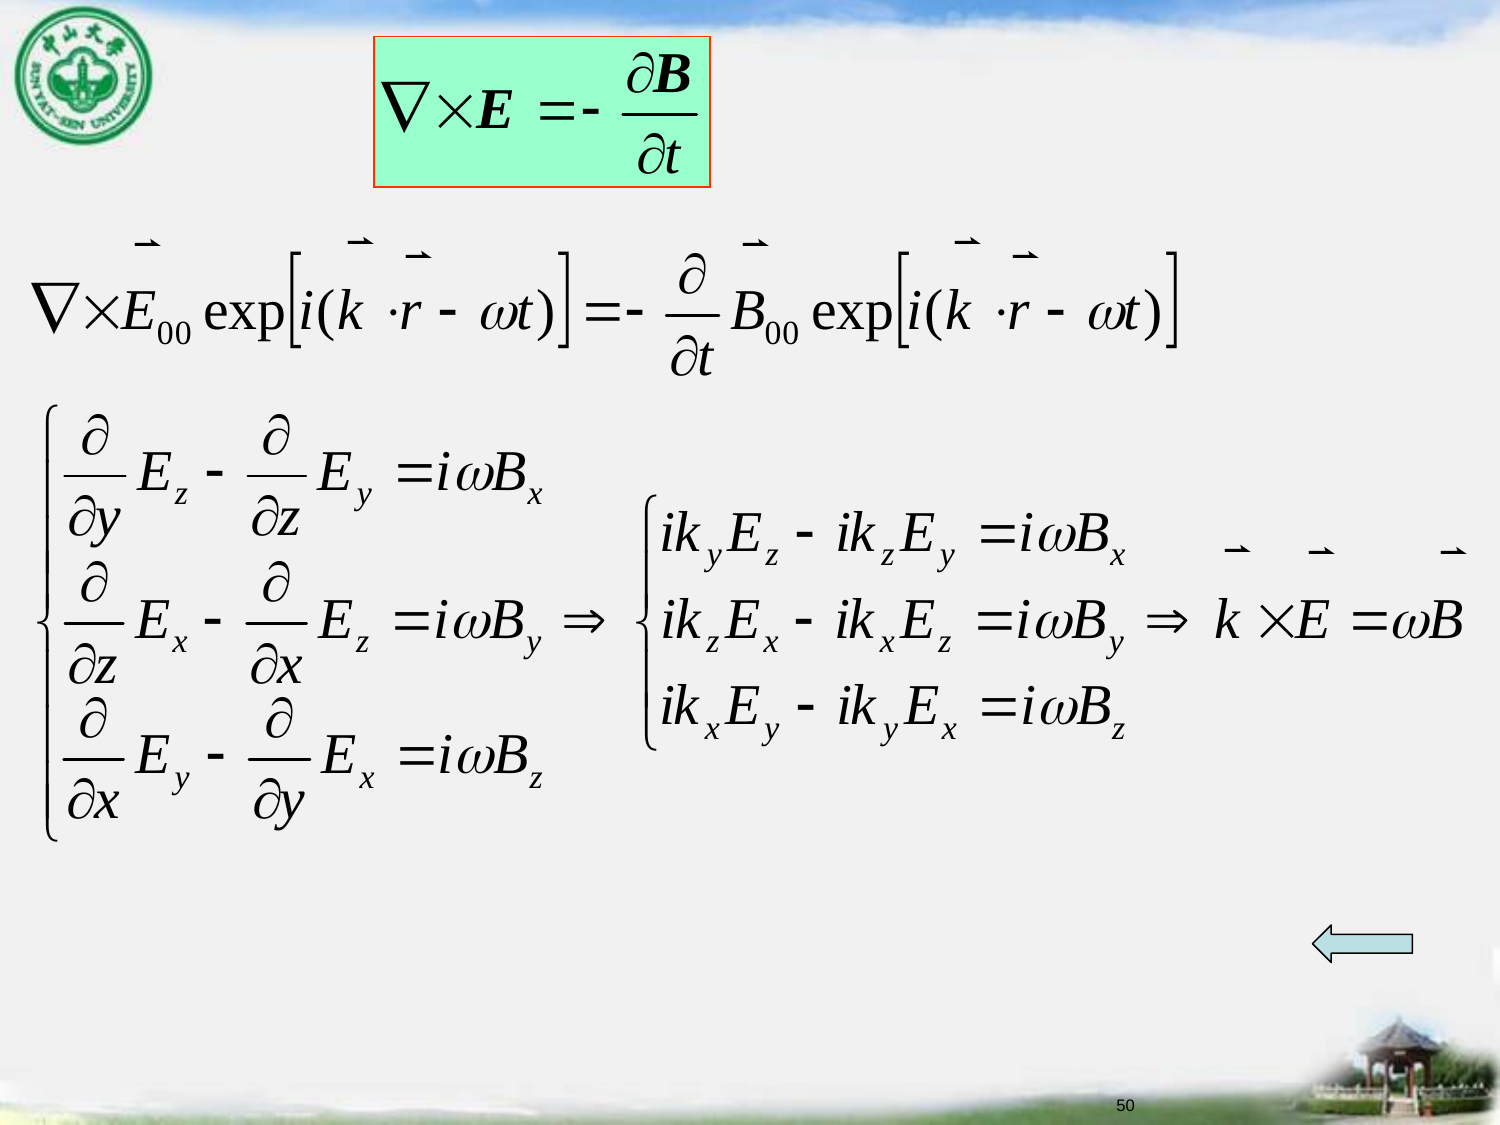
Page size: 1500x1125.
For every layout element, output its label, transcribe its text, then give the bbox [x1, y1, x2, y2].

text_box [24, 237, 1476, 855]
slide_number 50 [1012, 1087, 1151, 1125]
text_box [1312, 924, 1413, 963]
picture [0, 0, 1500, 1125]
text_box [374, 37, 710, 187]
